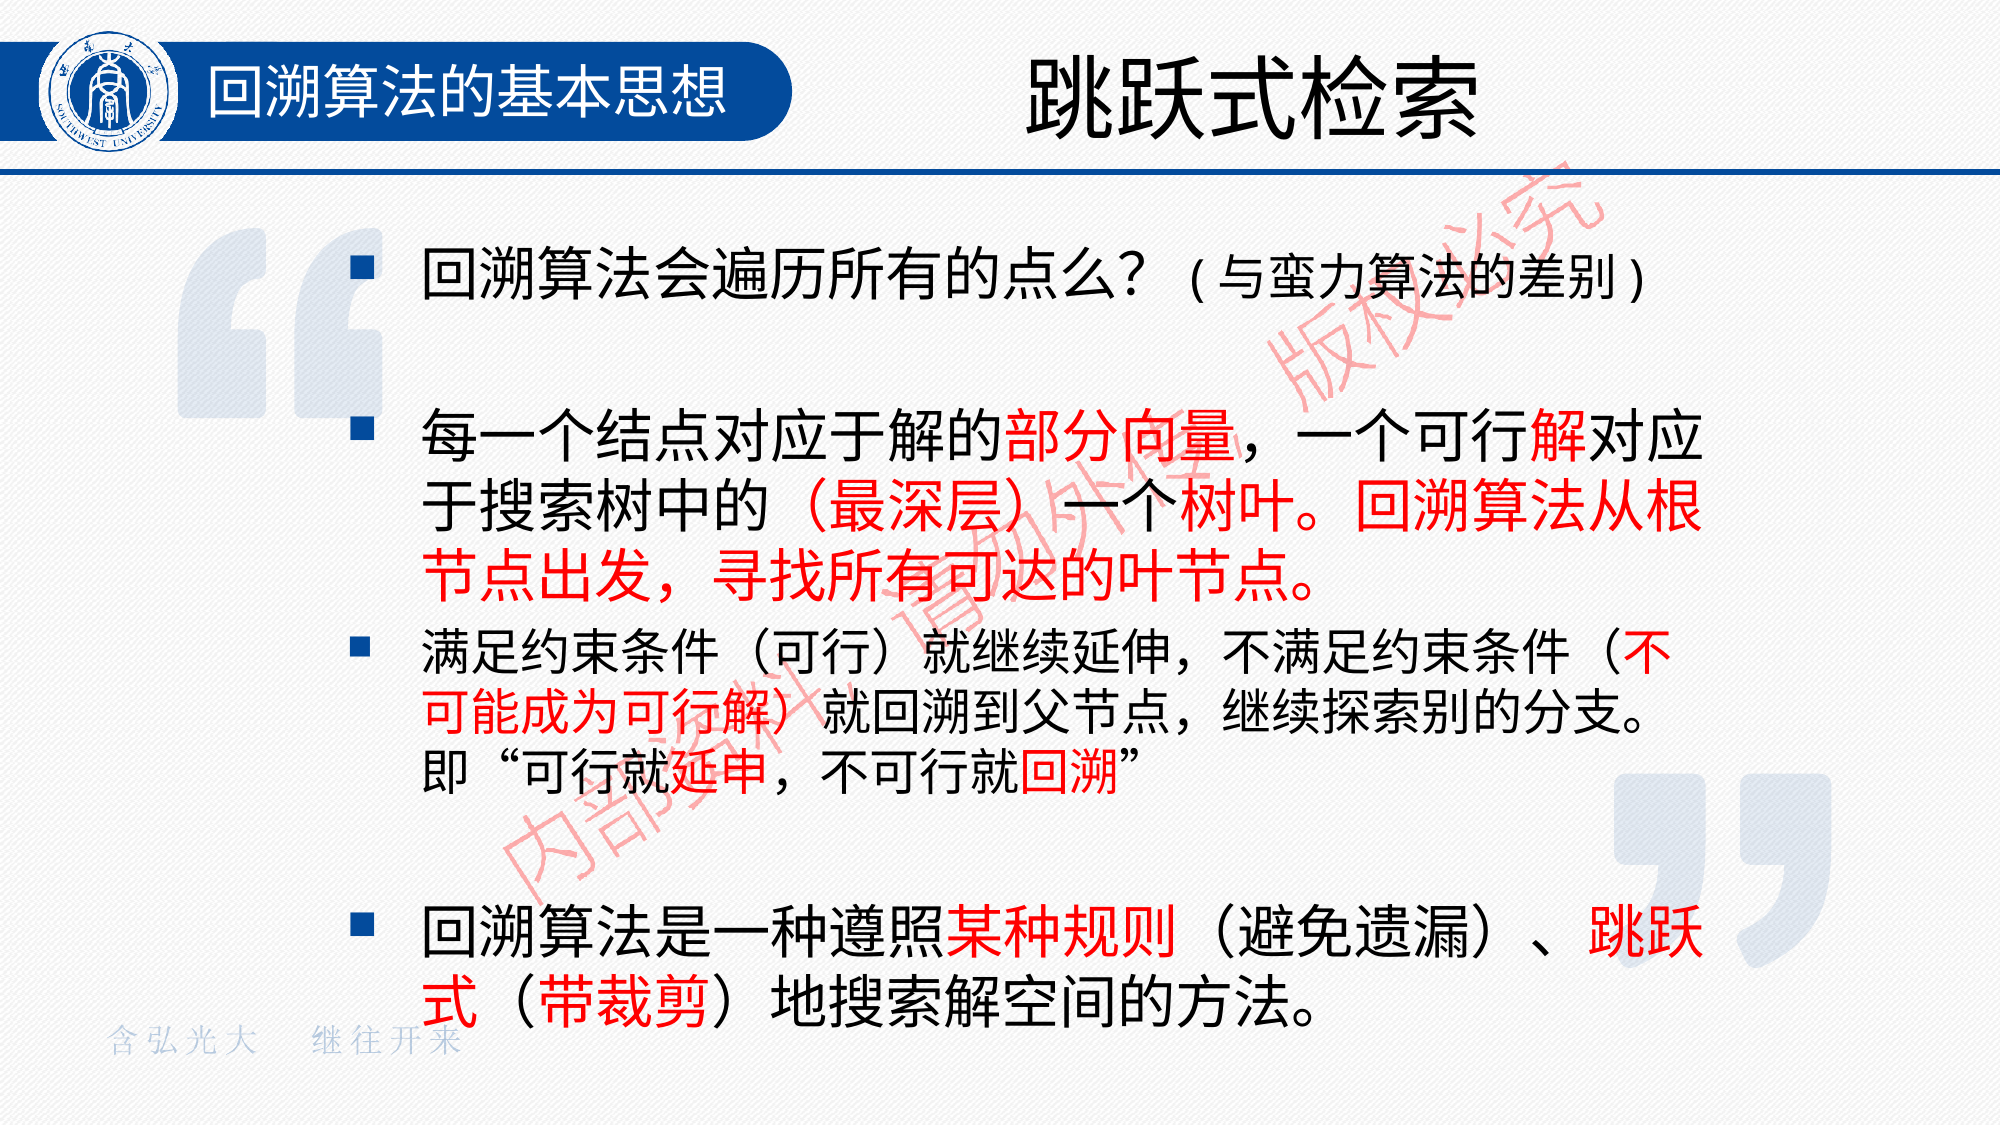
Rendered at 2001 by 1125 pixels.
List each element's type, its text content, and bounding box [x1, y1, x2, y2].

picture [0, 0, 2000, 169]
picture [0, 175, 2000, 1125]
text_box [179, 41, 793, 141]
title 跳跃式检索 [1021, 38, 1485, 229]
text_box 回溯算法的基本思想 [204, 52, 733, 125]
text_box 回溯算法会遍历所有的点么？(与蛮力算法的差别) 每一个结点对应于解的部分向量，一个可行解对应 于搜索树中的（最深层）一个树叶。回溯算法从根 节点出发，寻找所有可达的叶节点。 满足约束条件（可行）就继续延伸，不满足约束条件（不 可能成为可行解）就回溯到父节点，继续探索别的分支。 即“可行就延申，不可行就回溯” 回溯算法是一种遵照某种规则（避免遗漏）、跳跃 式（带裁剪）地搜索解空间的方法。 [345, 235, 1705, 1036]
